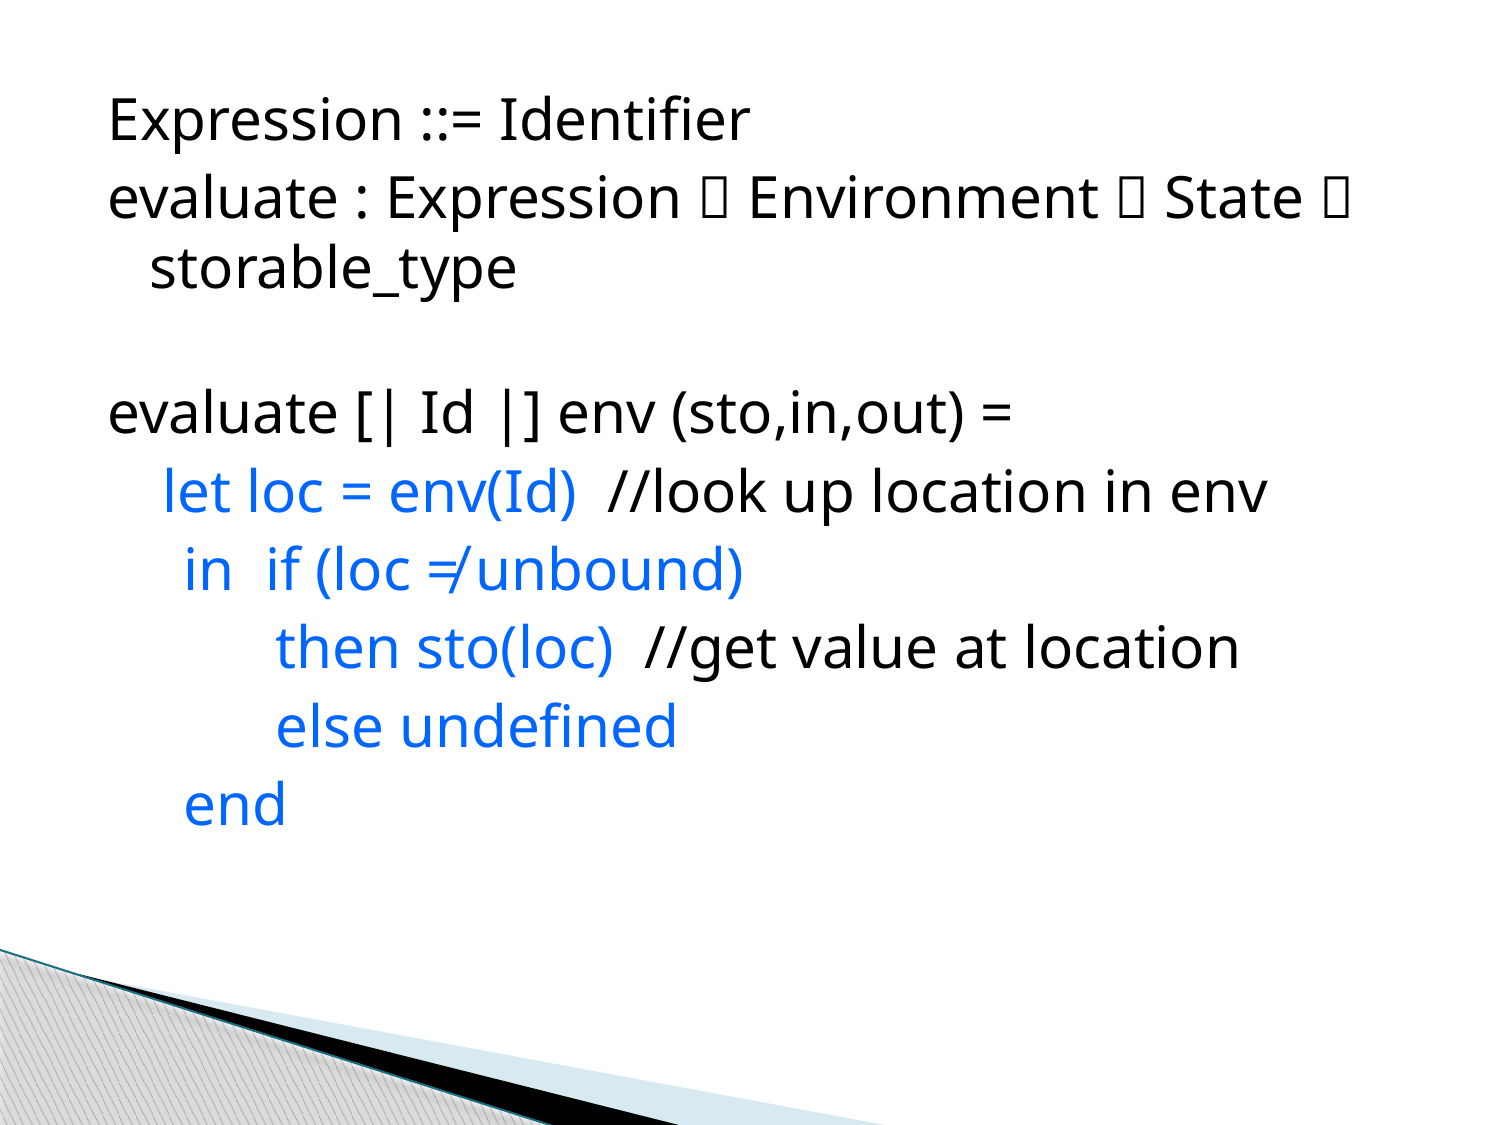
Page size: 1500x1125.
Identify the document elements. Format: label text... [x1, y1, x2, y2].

list Expression ::= Identifier evaluate : Expression  Environment  State  storable_type evaluate [| Id |] env (sto,in,out) = let loc = env(Id) //look up location in env in if (loc ≠ unbound) then sto(loc) //get value at location else undefined end [75, 75, 1425, 1005]
